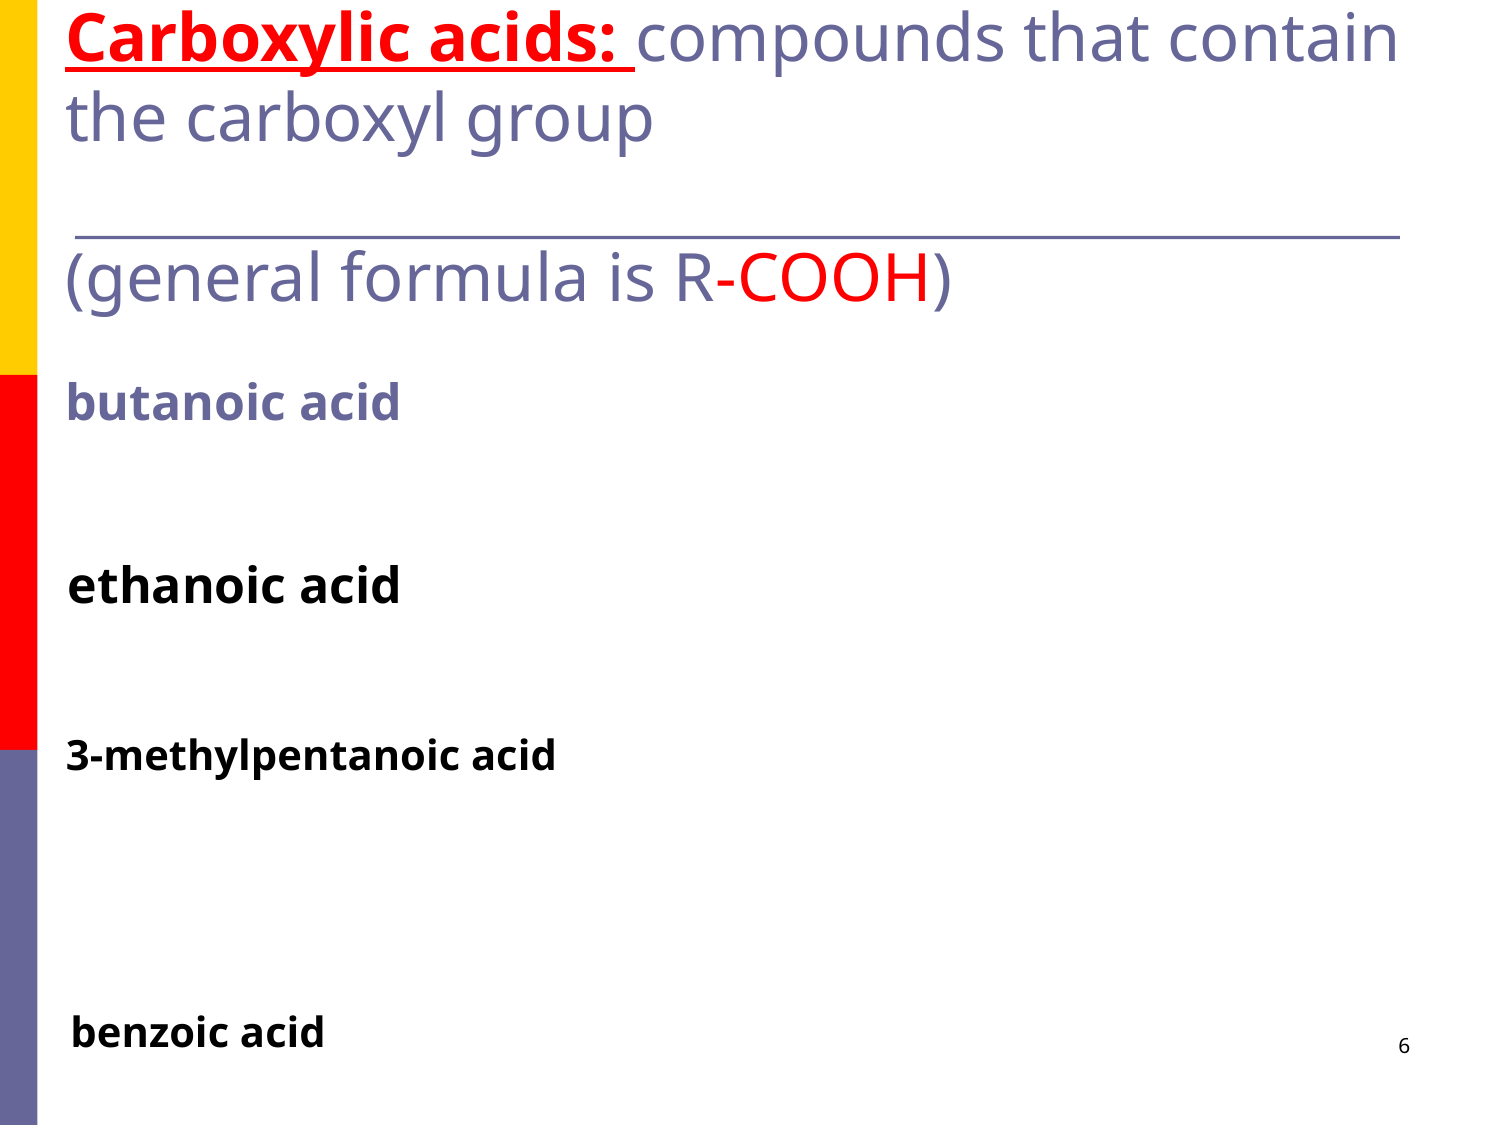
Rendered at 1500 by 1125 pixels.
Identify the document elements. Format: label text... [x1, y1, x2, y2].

text_box ethanoic acid [53, 546, 418, 621]
text_box benzoic acid [55, 998, 341, 1063]
title Carboxylic acids: compounds that contain the carboxyl group (general formula is R-COOH) butanoic acid [50, 162, 1475, 438]
text_box 3-methylpentanoic acid [51, 721, 573, 787]
slide_number 6 [1074, 1025, 1425, 1100]
